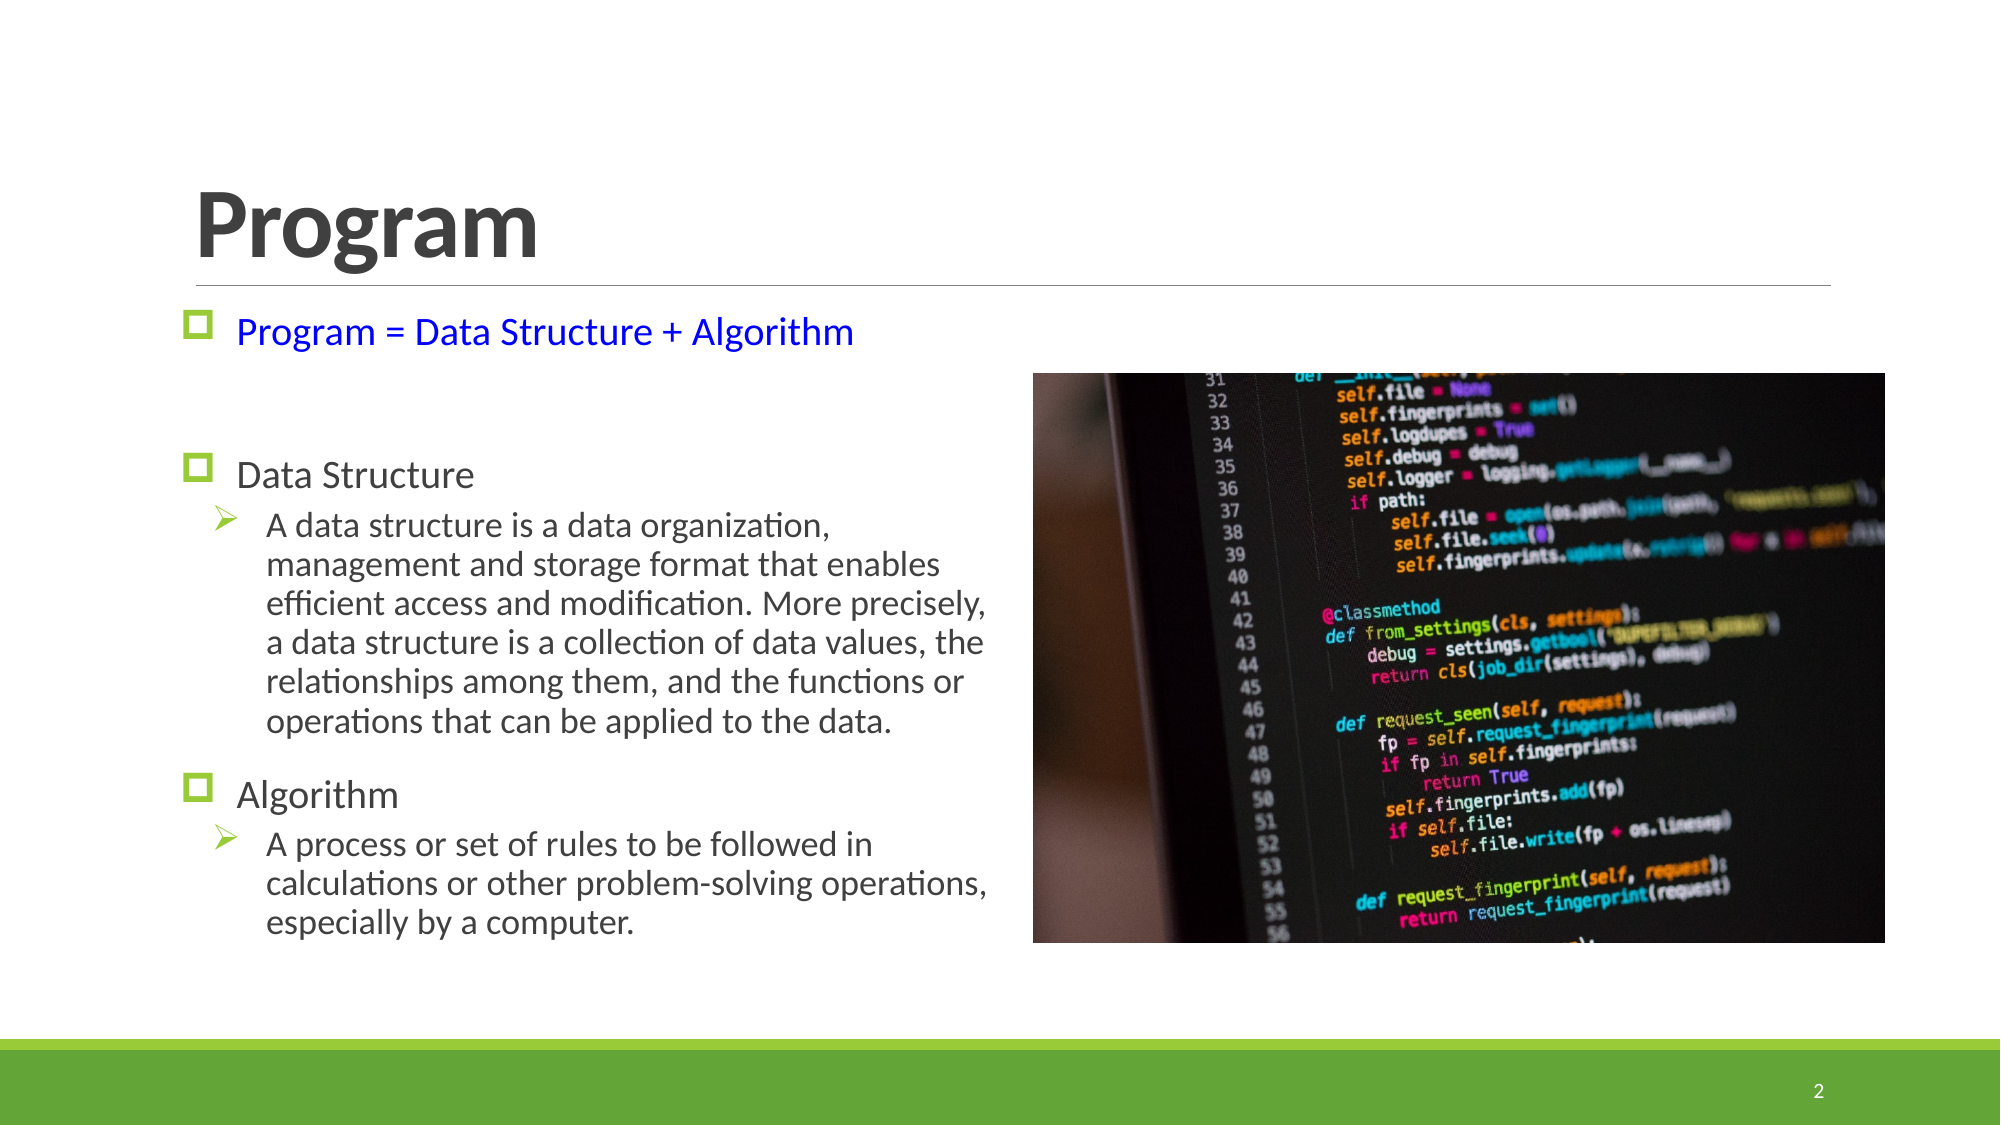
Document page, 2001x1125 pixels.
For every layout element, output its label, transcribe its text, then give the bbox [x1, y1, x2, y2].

picture [1032, 373, 1886, 943]
slide_number 2 [1624, 1059, 1840, 1120]
list Program = Data Structure + Algorithm Data Structure A data structure is a data organization, management and storage format that enables efficient access and modification. More precisely, a data structure is a collection of data values, the relationships among them, and the functions or operations that can be applied to the data. Algorithm A process or set of rules to be followed in calculations or other problem-solving operations, especially by a computer. [180, 302, 1000, 963]
title Program [180, 47, 1830, 285]
